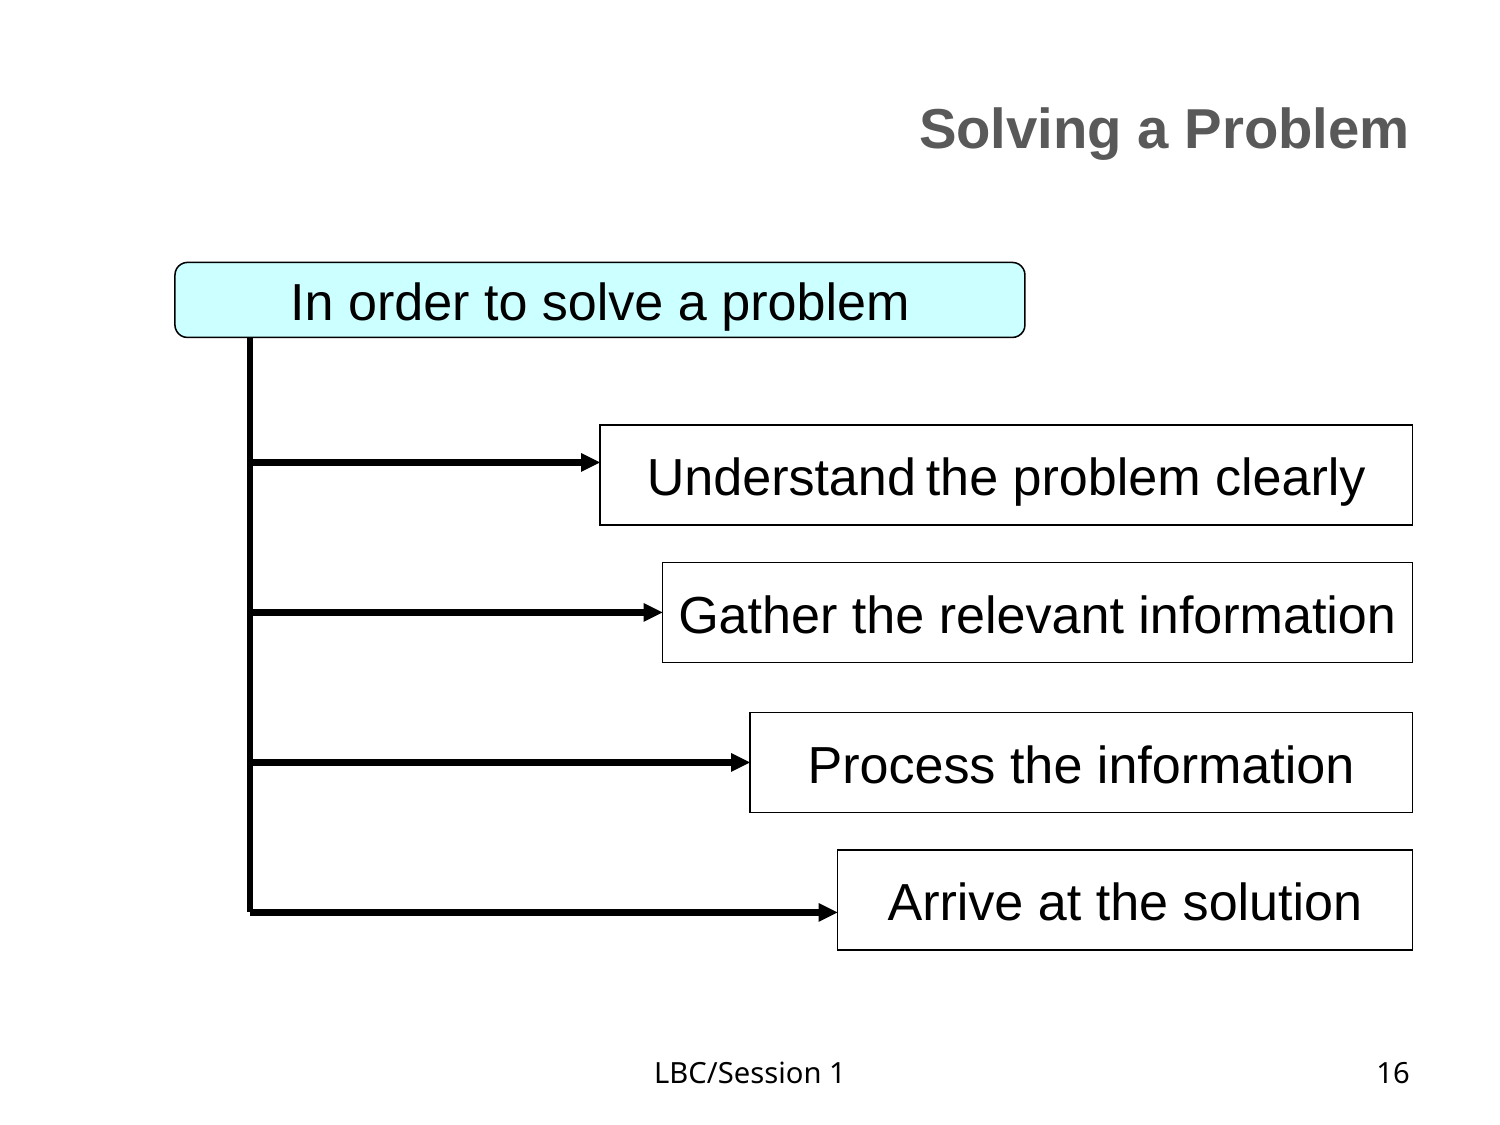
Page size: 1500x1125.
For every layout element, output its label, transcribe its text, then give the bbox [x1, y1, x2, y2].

text_box Arrive at the solution [837, 849, 1413, 950]
text_box Process the information [749, 712, 1413, 813]
text_box LBC/Session 1 [512, 1046, 988, 1125]
text_box Gather the relevant information [662, 562, 1413, 663]
text_box ‹#› [1074, 1046, 1425, 1125]
title Solving a Problem [437, 76, 1425, 175]
text_box Understand the problem clearly [599, 425, 1413, 525]
text_box In order to solve a problem [174, 262, 1025, 338]
